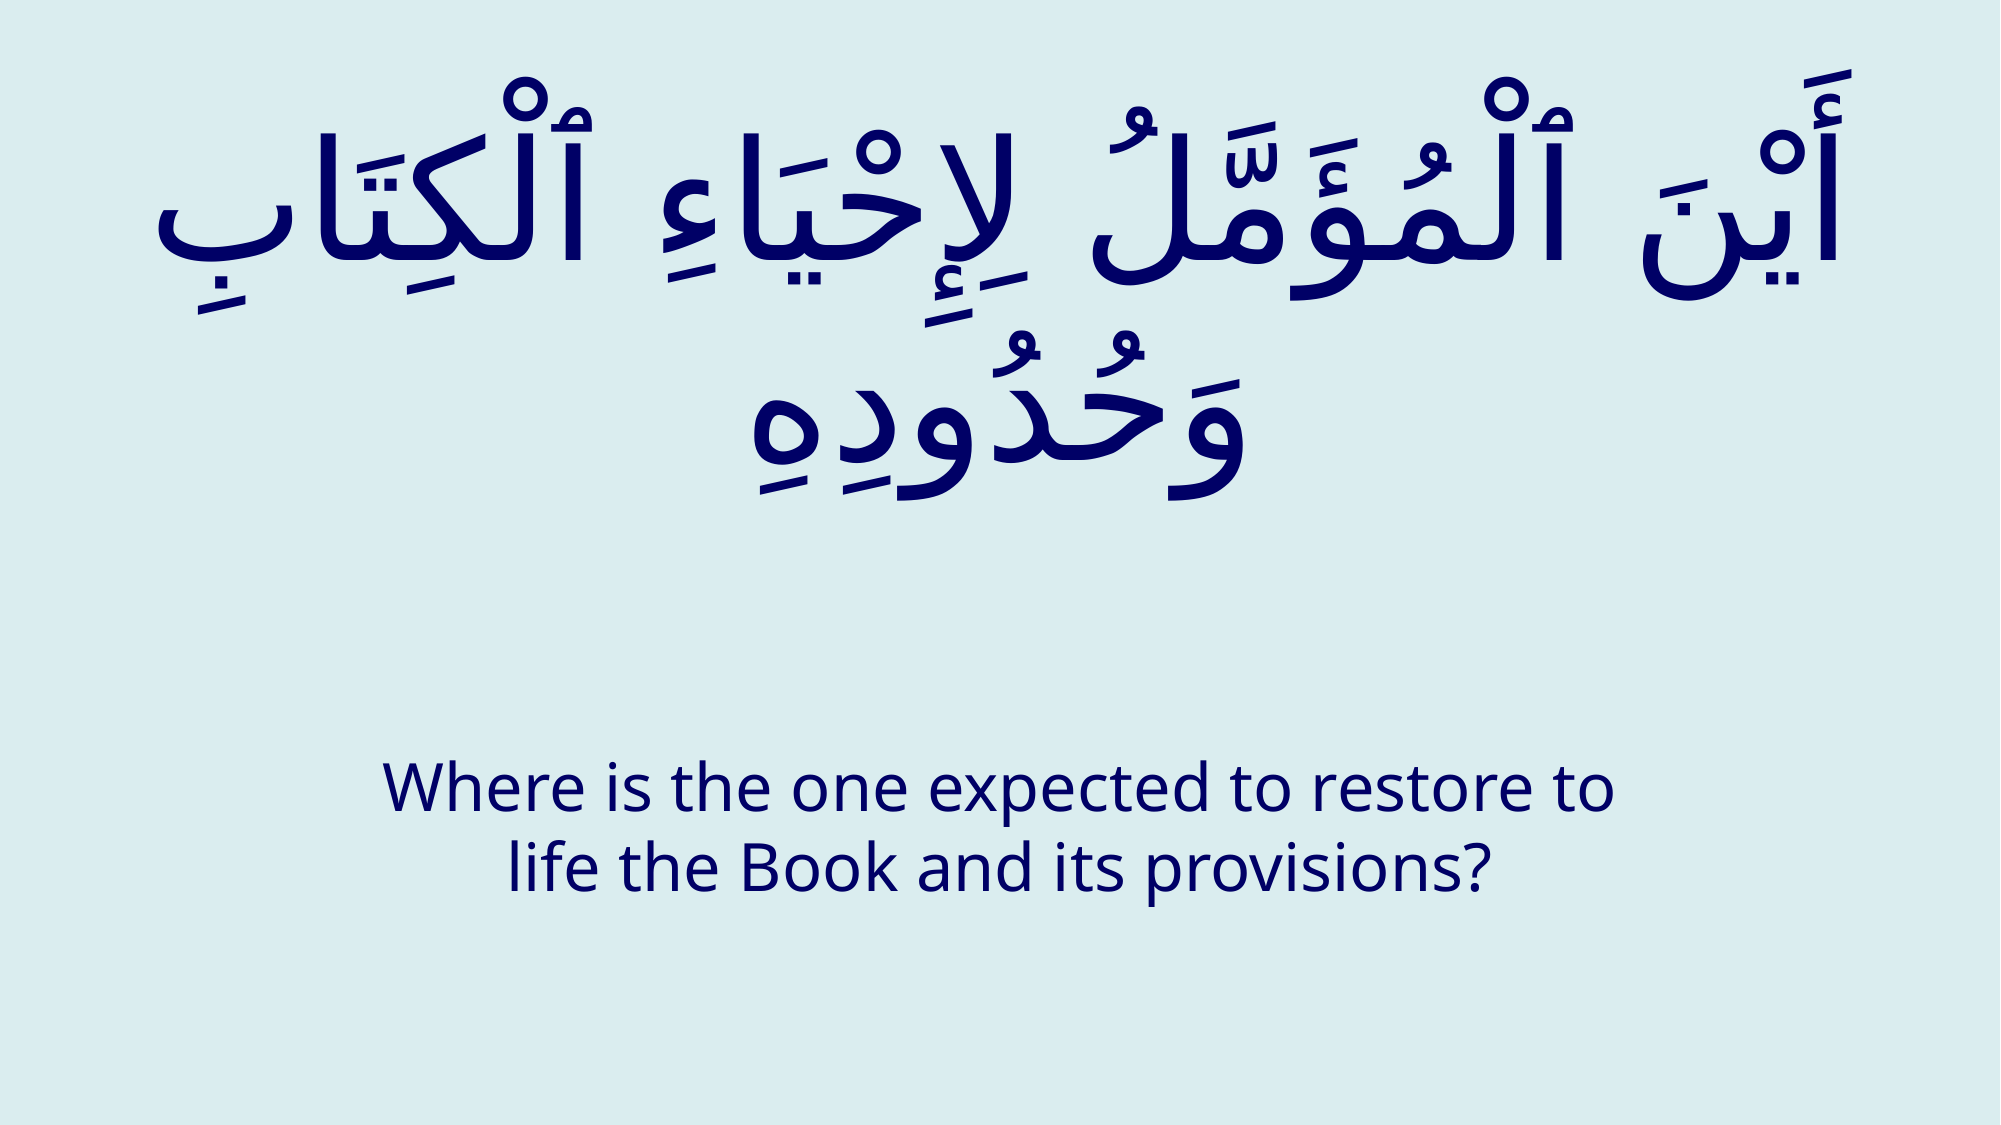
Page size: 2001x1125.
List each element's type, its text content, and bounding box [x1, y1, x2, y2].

list Where is the one expected to restore to life the Book and its provisions? [356, 737, 1644, 1050]
title أَيْنَ ٱلْمُؤَمَّلُ لِإِحْيَاءِ ٱلْكِتَابِ وَحُدُودِهِ [0, 200, 2000, 388]
